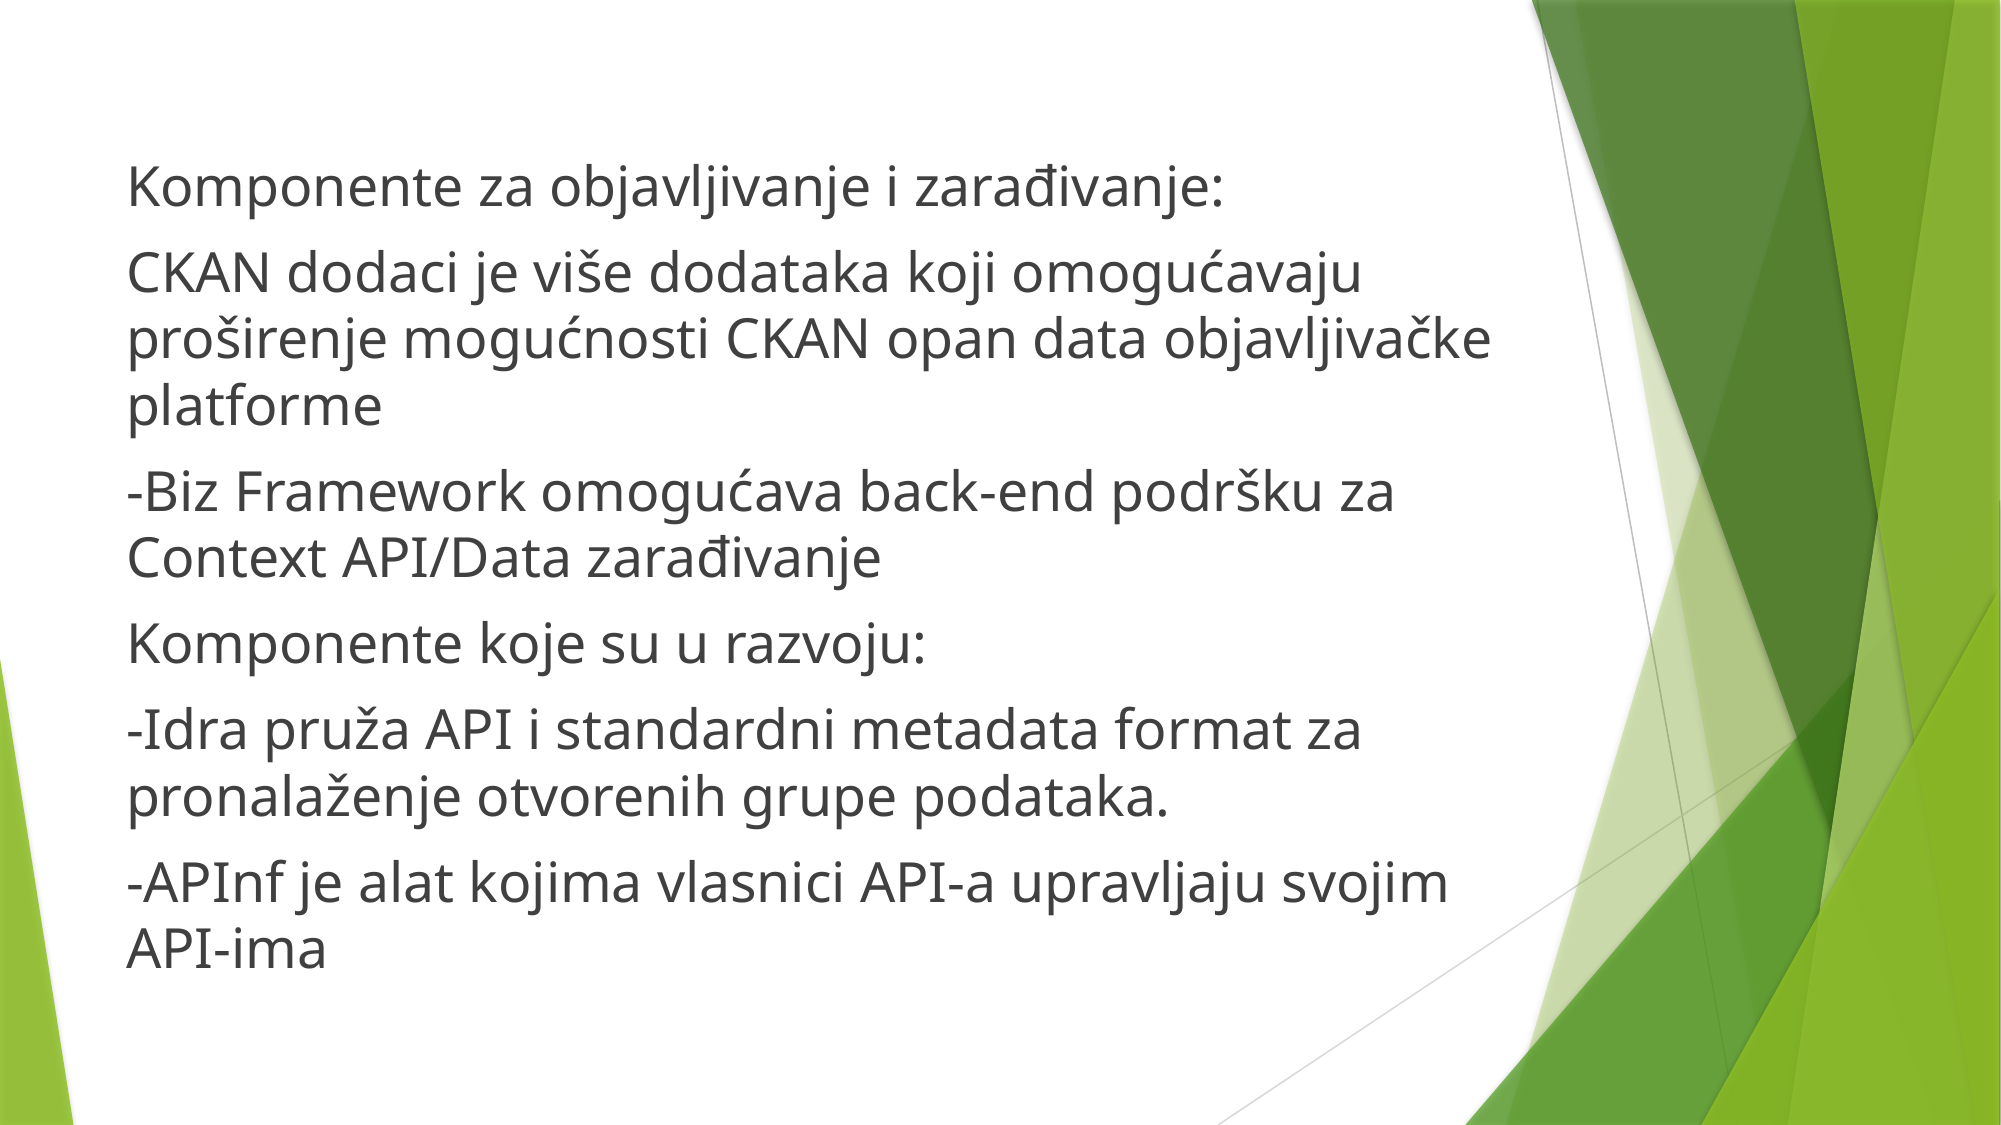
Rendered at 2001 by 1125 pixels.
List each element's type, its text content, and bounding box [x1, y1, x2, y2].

list Komponente za objavljivanje i zarađivanje: CKAN dodaci je više dodataka koji omogućavaju proširenje mogućnosti CKAN opan data objavljivačke platforme -Biz Framework omogućava back-end podršku za Context API/Data zarađivanje Komponente koje su u razvoju: -Idra pruža API i standardni metadata format za pronalaženje otvorenih grupe podataka. -APInf je alat kojima vlasnici API-a upravljaju svojim API-ima [111, 143, 1522, 991]
